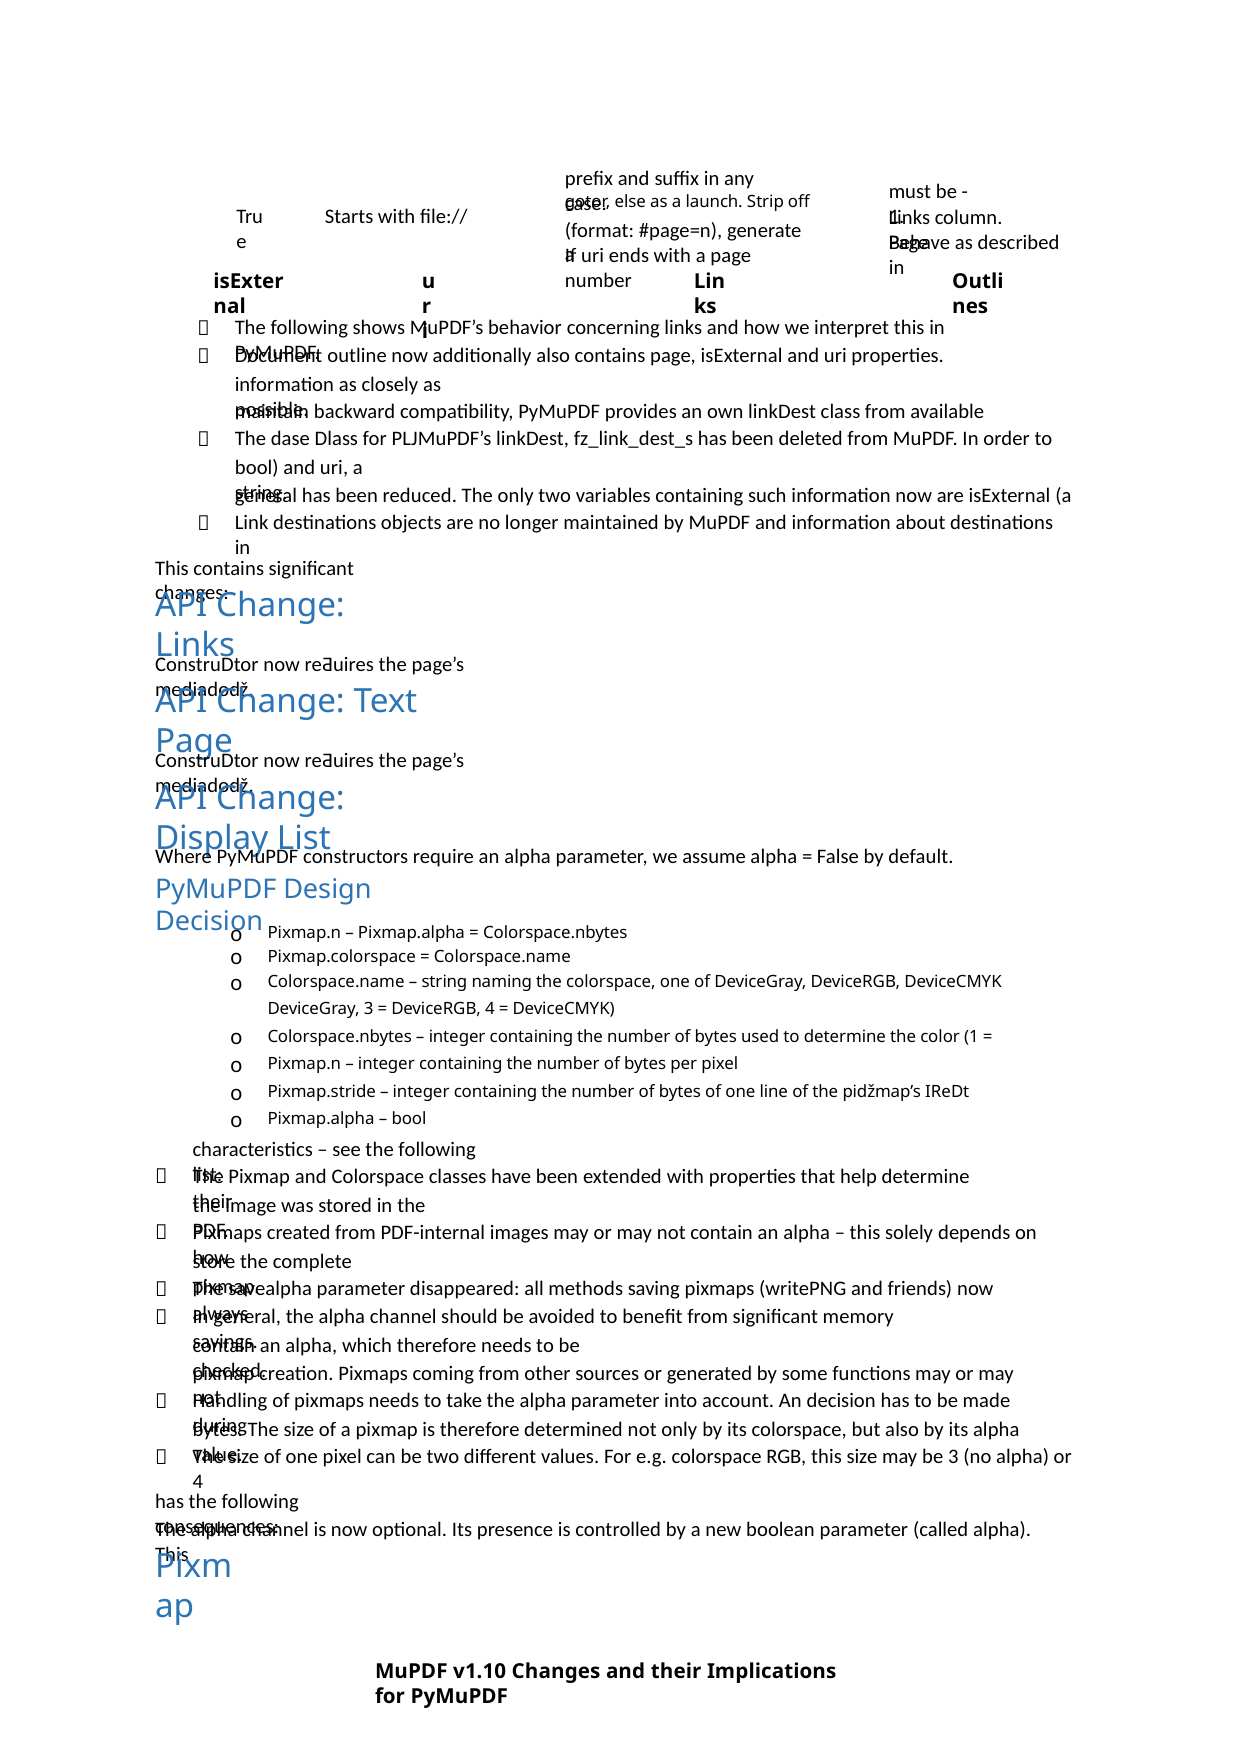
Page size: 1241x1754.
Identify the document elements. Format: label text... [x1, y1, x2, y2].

text_box The alpha channel is now optional. Its presence is controlled by a new boolean parameter (called alpha). This [147, 1512, 1077, 1534]
text_box Colorspace.nbytes – integer containing the number of bytes used to determine the color (1 = [259, 1022, 1064, 1044]
text_box Links [686, 264, 735, 288]
text_box DeviceGray, 3 = DeviceRGB, 4 = DeviceCMYK) [259, 995, 642, 1016]
text_box PyMuPDF Design Decision [147, 868, 437, 896]
text_box Starts with file:// [317, 200, 489, 223]
text_box must be -1. [881, 174, 986, 198]
text_box True [228, 200, 273, 223]
text_box pixmap creation. Pixmaps coming from other sources or generated by some functions may or may not [185, 1356, 1053, 1378]
text_box The size of one pixel can be two different values. For e.g. colorspace RGB, this size may be 3 (no alpha) or 4 [185, 1439, 1094, 1461]
text_box Pixmap.stride – integer containing the number of bytes of one line of the pidžmap’s IReDt [260, 1077, 1024, 1099]
text_box general has been reduced. The only two variables containing such information now are isExternal (a [227, 478, 1094, 500]
text_box o [222, 1103, 241, 1128]
text_box If uri ends with a page number [557, 238, 829, 260]
text_box MuPDF v1.10 Changes and their Implications for PyMuPDF [367, 1655, 878, 1676]
text_box (format: #page=n), generate a [557, 213, 815, 235]
text_box  [189, 311, 206, 337]
text_box ConstruDtor now reƋuires the page’s mediadodž. [147, 743, 560, 765]
text_box  [189, 422, 206, 448]
text_box Link destinations objects are no longer maintained by MuPDF and information about destinations in [227, 505, 1077, 527]
text_box Handling of pixmaps needs to take the alpha parameter into account. An decision has to be made during [185, 1383, 1073, 1405]
text_box  [147, 1300, 163, 1327]
text_box o [222, 1076, 241, 1100]
text_box Outlines [944, 264, 1023, 288]
text_box The dase Dlass for PLJMuPDF’s linkDest, fz_link_dest_s has been deleted from MuPDF. In order to [227, 422, 1080, 443]
text_box prefix and suffix in any case. [557, 161, 802, 185]
text_box Pixmap.n – integer containing the number of bytes per pixel [260, 1049, 775, 1071]
text_box  [147, 1272, 163, 1298]
text_box gotor, else as a launch. Strip off [557, 187, 836, 209]
text_box Pixmap.alpha – bool [259, 1104, 443, 1126]
text_box bytes. The size of a pixmap is therefore determined not only by its colorspace, but also by its alpha value. [185, 1412, 1079, 1434]
text_box  [189, 339, 206, 365]
text_box In general, the alpha channel should be avoided to benefit from significant memory savings. [185, 1300, 968, 1321]
text_box the image was stored in the PDF. [185, 1188, 469, 1210]
text_box Pixmap [147, 1541, 253, 1575]
text_box Pixmaps created from PDF-internal images may or may not contain an alpha – this solely depends on how [185, 1215, 1083, 1237]
text_box uri [414, 264, 444, 288]
text_box has the following consequences: [147, 1485, 428, 1506]
text_box API Change: Display List [147, 773, 472, 807]
text_box o [222, 966, 241, 991]
text_box  [147, 1160, 163, 1186]
text_box The Pixmap and Colorspace classes have been extended with properties that help determine their [185, 1159, 1023, 1181]
text_box The following shows MuPDF’s behavior concerning links and how we interpret this in PyMuPDF. [227, 310, 1042, 332]
text_box  [189, 506, 206, 532]
text_box Colorspace.name – string naming the colorspace, one of DeviceGray, DeviceRGB, DeviceCMYK [260, 967, 1059, 989]
text_box This contains significant changes: [147, 551, 433, 572]
text_box store the complete pixmap. [185, 1244, 424, 1266]
text_box  [147, 1384, 163, 1410]
text_box Pixmap.n – Pixmap.alpha = Colorspace.nbytes [260, 918, 695, 940]
text_box o [222, 1048, 241, 1073]
text_box o [222, 1021, 241, 1045]
text_box characteristics – see the following list: [185, 1132, 512, 1154]
text_box The savealpha parameter disappeared: all methods saving pixmaps (writePNG and friends) now always [185, 1271, 1063, 1293]
text_box information as closely as possible. [227, 367, 520, 389]
text_box contain an alpha, which therefore needs to be checked. [185, 1329, 660, 1350]
text_box isExternal [205, 264, 296, 288]
text_box Document outline now additionally also contains page, isExternal and uri properties. [227, 338, 980, 360]
text_box maintain backward compatibility, PyMuPDF provides an own linkDest class from available [227, 394, 1001, 416]
text_box bool) and uri, a string. [227, 450, 426, 472]
text_box API Change: Text Page [147, 676, 453, 710]
text_box o [222, 941, 241, 965]
text_box Pixmap.colorspace = Colorspace.name [260, 942, 615, 963]
text_box Where PyMuPDF constructors require an alpha parameter, we assume alpha = False by default. [147, 840, 980, 861]
text_box  [147, 1216, 163, 1242]
text_box Behave as described in [881, 226, 1079, 247]
text_box ConstruDtor now reƋuires the page’s mediadodž. [147, 647, 555, 669]
text_box  [147, 1440, 163, 1466]
text_box API Change: Links [147, 580, 390, 614]
text_box o [222, 917, 241, 941]
text_box Links column. Page [881, 200, 1047, 222]
